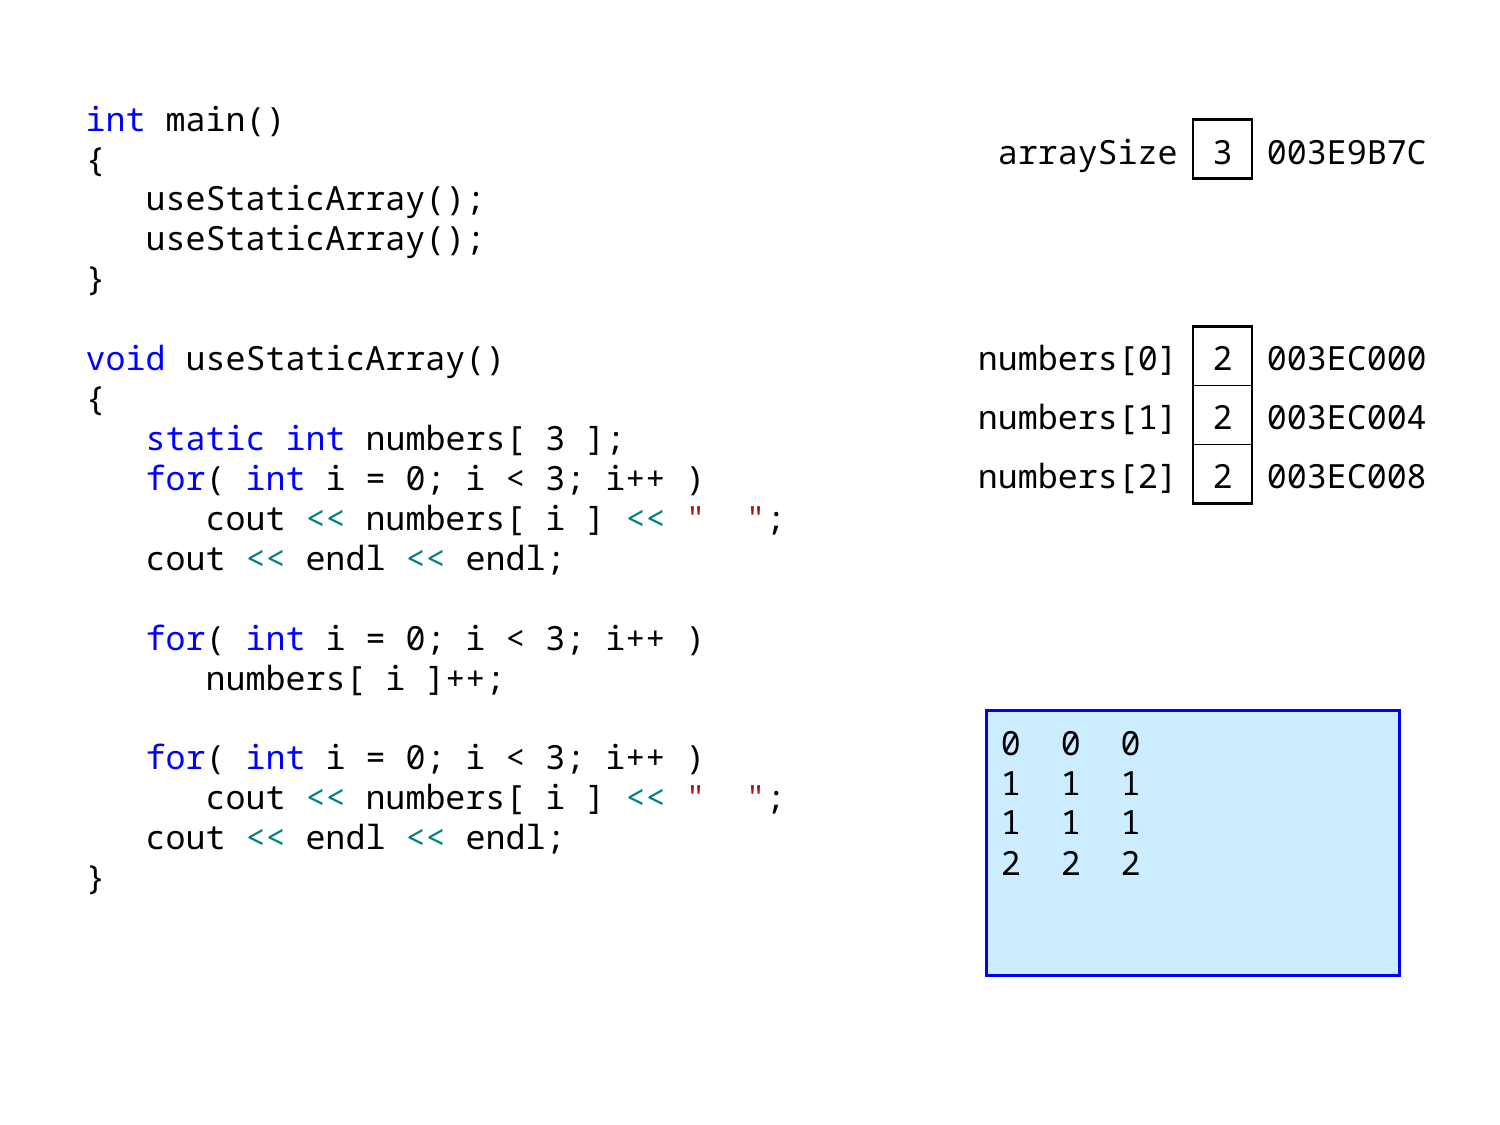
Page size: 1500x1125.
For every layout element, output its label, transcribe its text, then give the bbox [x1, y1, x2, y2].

table_header numbers[0] [957, 326, 1192, 385]
table_cell 2 [1194, 445, 1251, 502]
table_cell 2 [1194, 386, 1251, 444]
text_box 0 0 0 1 1 1 1 1 1 2 2 2 [986, 710, 1400, 976]
table_cell numbers[2] [957, 444, 1192, 503]
table_cell 003EC004 [1253, 385, 1459, 444]
table_header 3 [1194, 121, 1251, 177]
table_header 2 [1194, 328, 1251, 385]
list int main() { useStaticArray(); useStaticArray(); } void useStaticArray() { static int numbers[ 3 ]; for( int i = 0; i < 3; i++ ) cout << numbers[ i ] << " "; cout << endl << endl; for( int i = 0; i < 3; i++ ) numbers[ i ]++; for( int i = 0; i < 3; i++ ) cout << numbers[ i ] << " "; cout << endl << endl; } [70, 89, 898, 977]
table_header arraySize [957, 120, 1192, 179]
table_cell 003EC008 [1253, 444, 1459, 503]
table_cell numbers[1] [957, 385, 1192, 444]
table_header 003EC000 [1253, 326, 1459, 385]
table_header 003E9B7C [1253, 120, 1459, 179]
